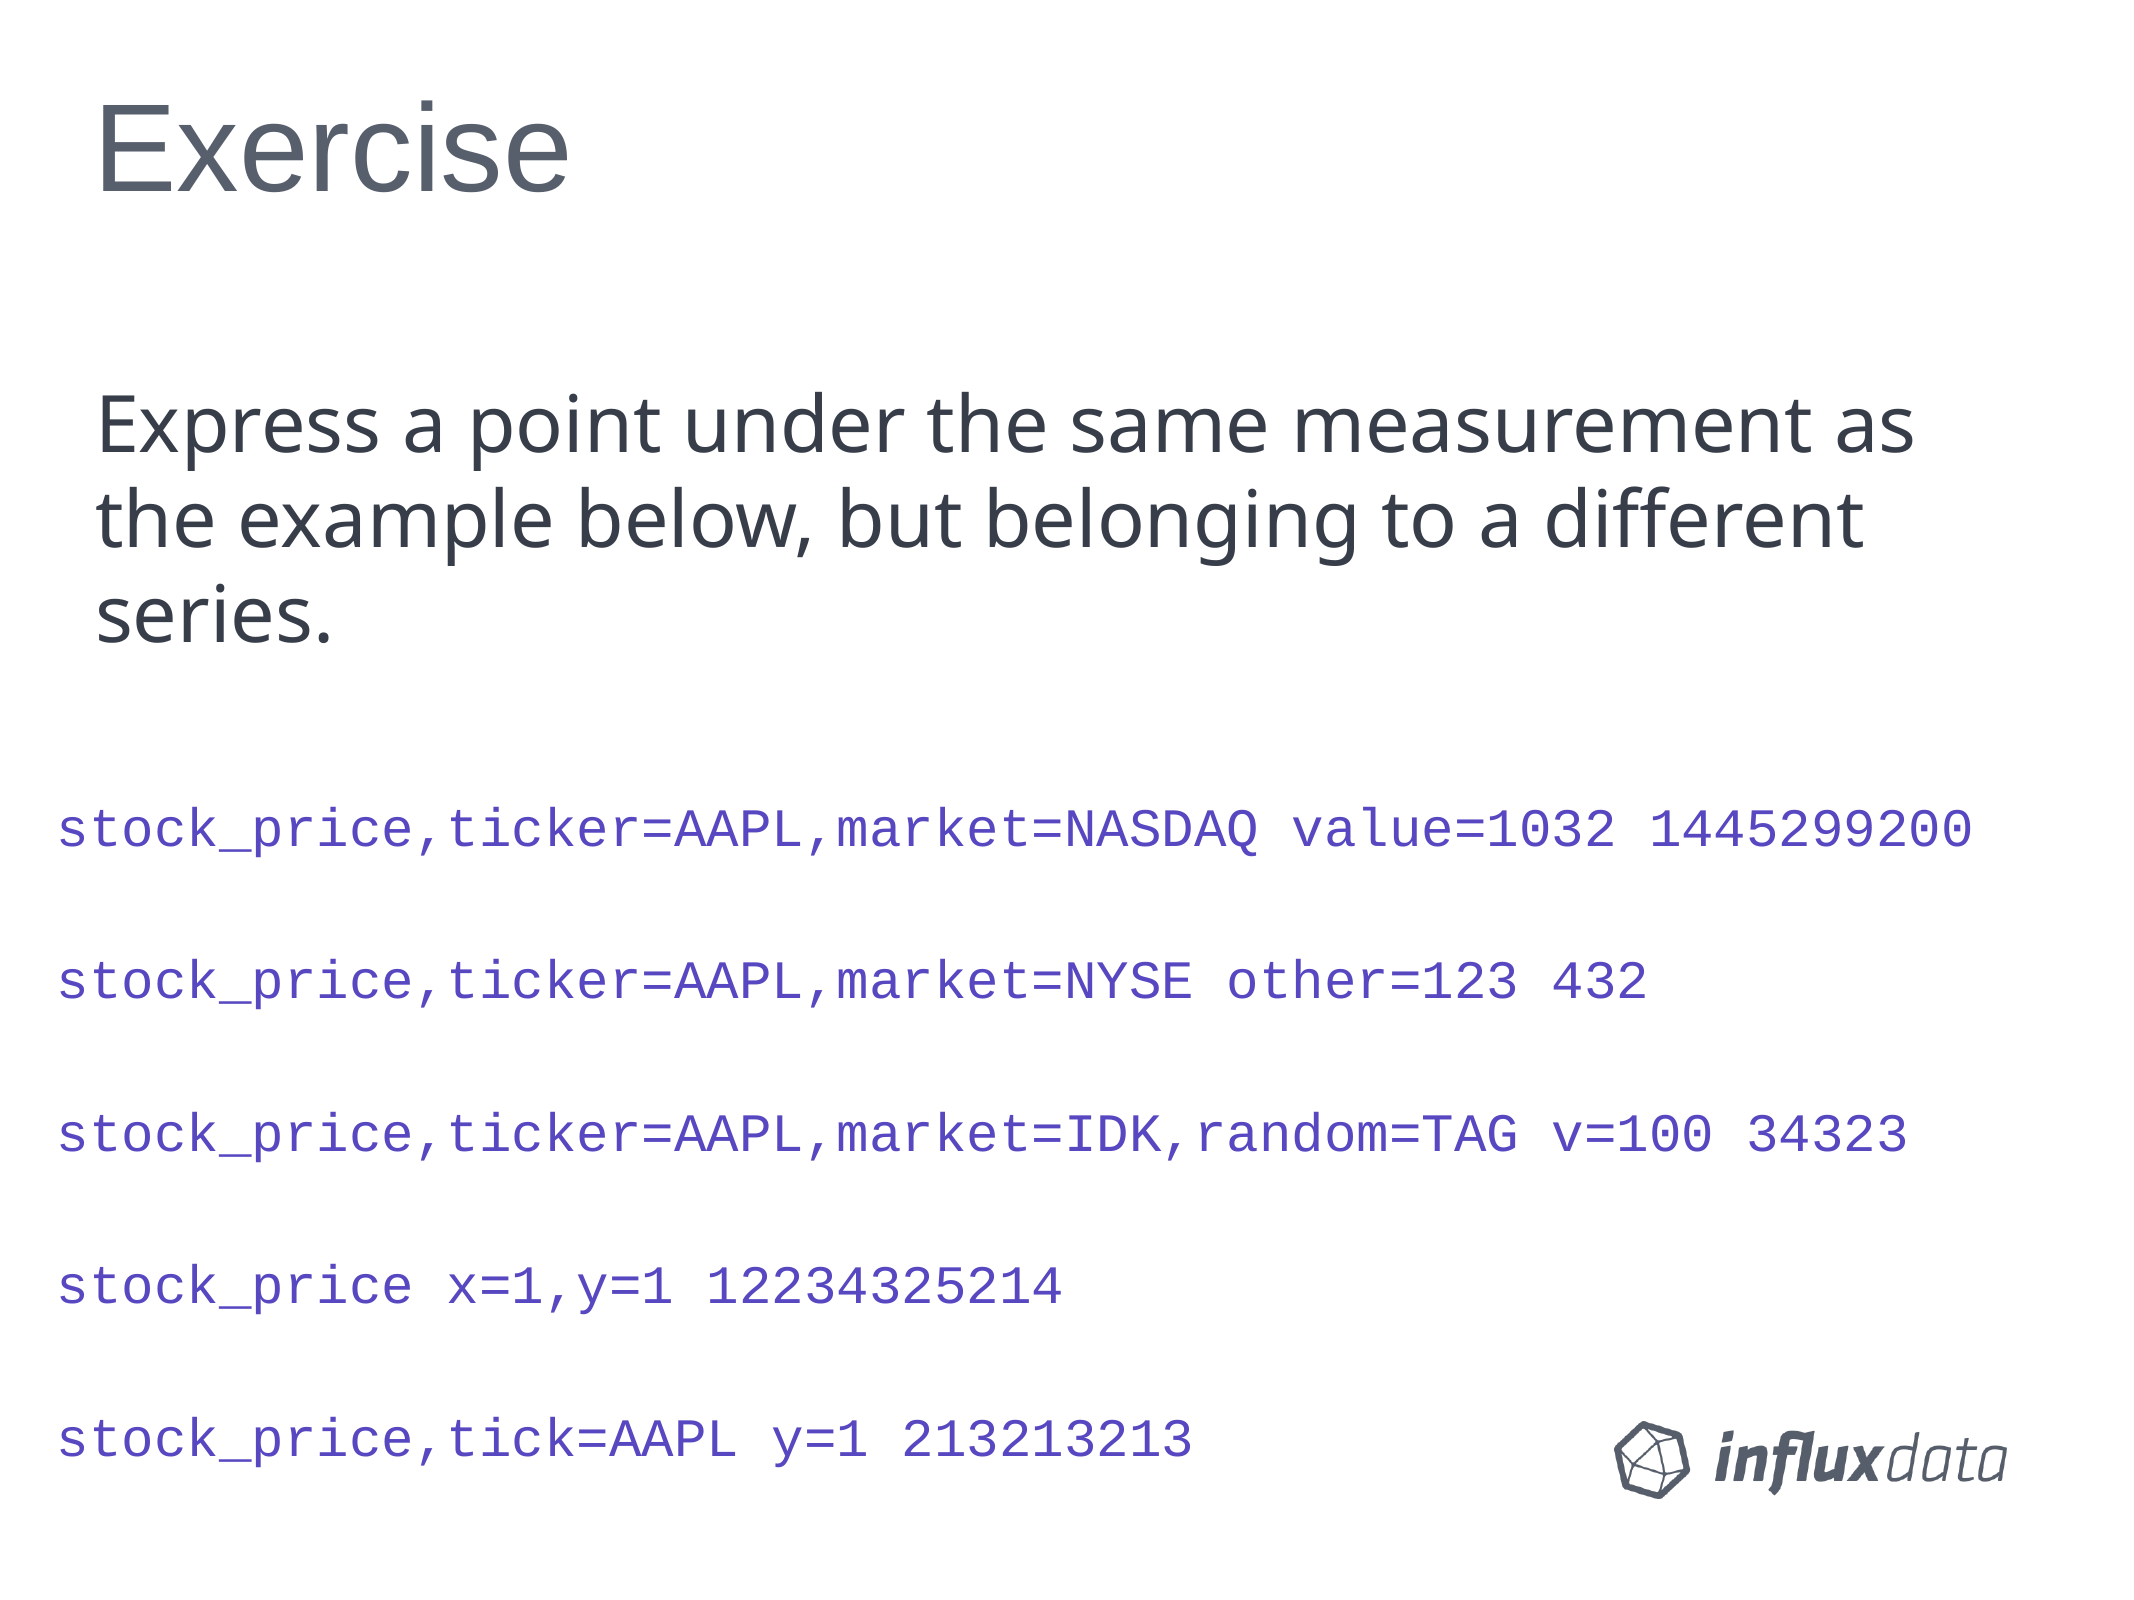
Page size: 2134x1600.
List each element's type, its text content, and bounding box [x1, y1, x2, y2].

picture [1613, 1476, 2007, 1499]
text_box stock_price,ticker=AAPL,market=NASDAQ value=1032 1445299200 stock_price,ticker=AAPL,market=NYSE other=123 432 stock_price,ticker=AAPL,market=IDK,random=TAG v=100 34323 stock_price x=1,y=1 12234325214 stock_price,tick=AAPL y=1 213213213 [48, 783, 2134, 1476]
list Express a point under the same measurement as the example below, but belonging to a different series. [86, 364, 2048, 574]
title Exercise [84, 49, 2134, 226]
